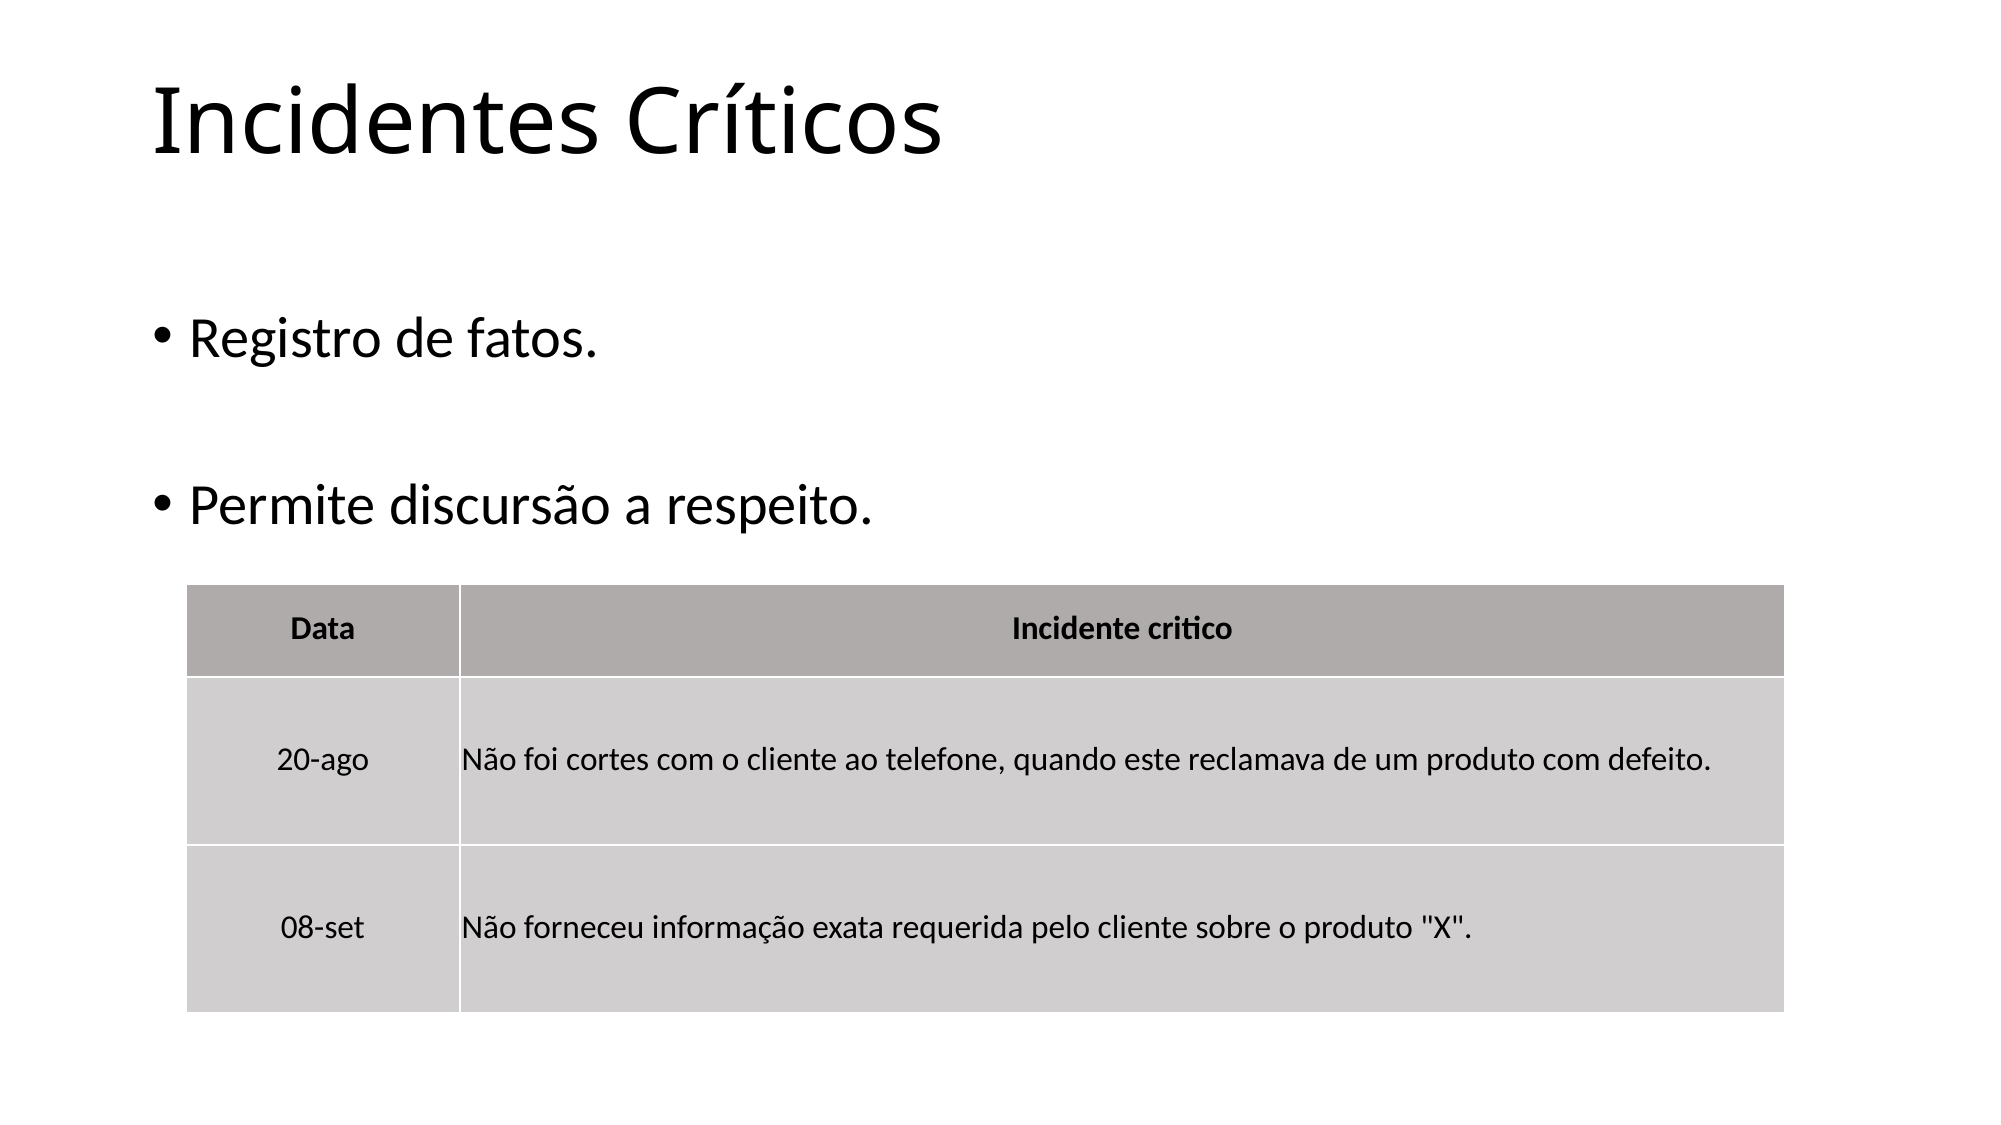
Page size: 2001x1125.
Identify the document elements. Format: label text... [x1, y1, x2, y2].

table_cell Não foi cortes com o cliente ao telefone, quando este reclamava de um produto com defeito. [461, 678, 1784, 844]
table_cell 20-ago [187, 678, 459, 844]
table_cell Não forneceu informação exata requerida pelo cliente sobre o produto "X". [461, 846, 1784, 1012]
list Registro de fatos. Permite discursão a respeito. [137, 299, 1863, 1014]
table_header Incidente critico [461, 585, 1784, 676]
table_cell 08-set [187, 846, 459, 1012]
title Incidentes Críticos [137, 59, 1836, 188]
table_header Data [187, 585, 459, 676]
